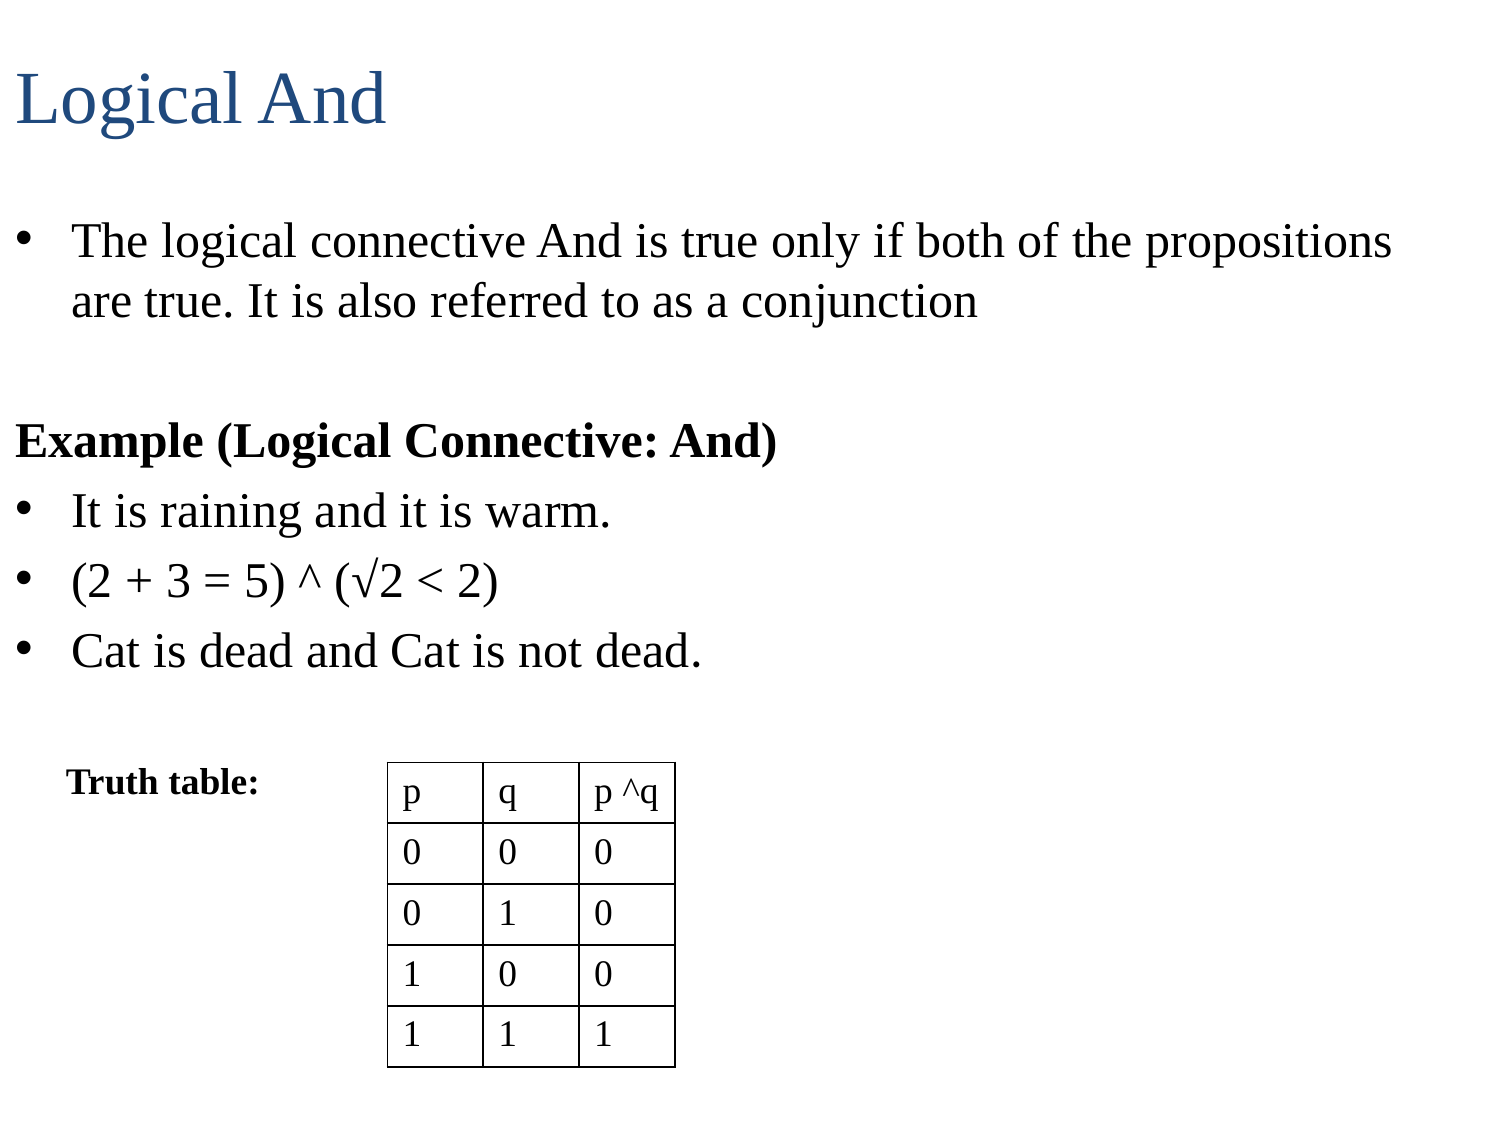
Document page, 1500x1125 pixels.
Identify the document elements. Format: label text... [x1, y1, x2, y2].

table_cell 0 [388, 885, 482, 944]
table_cell 0 [484, 824, 578, 883]
table_cell 0 [580, 824, 674, 883]
table_cell 1 [580, 1007, 674, 1066]
table_cell 0 [580, 946, 674, 1005]
table_cell 0 [484, 946, 578, 1005]
text_box Truth table: [51, 749, 276, 810]
table_header p [388, 763, 482, 822]
table_cell 1 [484, 885, 578, 944]
table_cell 0 [388, 824, 482, 883]
title Logical And [0, 0, 1350, 188]
table_header p ^q [580, 763, 674, 822]
list The logical connective And is true only if both of the propositions are true. It is also referred to as a conjunction Example (Logical Connective: And) It is raining and it is warm. (2 + 3 = 5) ^ (√2 < 2) Cat is dead and Cat is not dead. [0, 200, 1450, 943]
table_cell 1 [388, 946, 482, 1005]
table_cell 1 [484, 1007, 578, 1066]
table_header q [484, 763, 578, 822]
table_cell 1 [388, 1007, 482, 1066]
table_cell 0 [580, 885, 674, 944]
